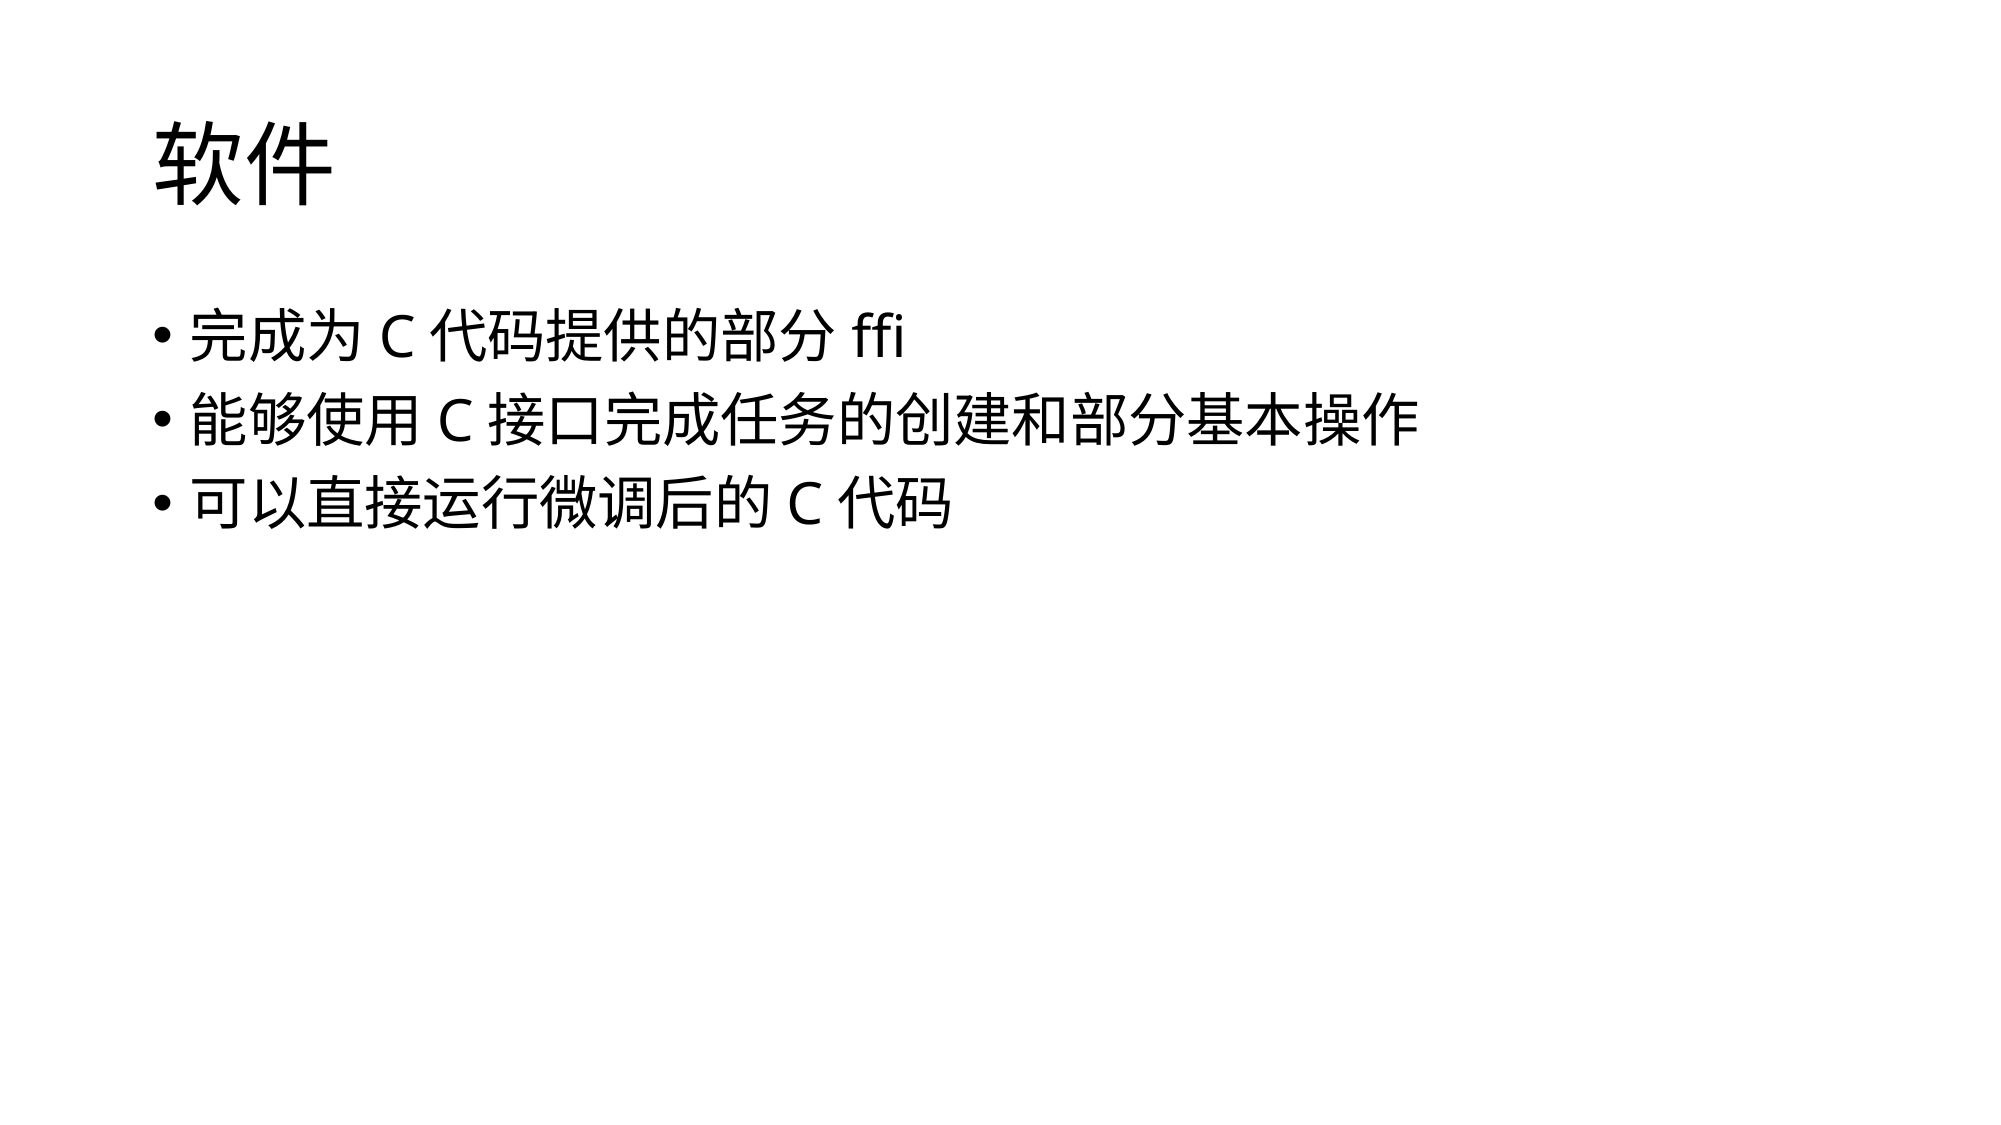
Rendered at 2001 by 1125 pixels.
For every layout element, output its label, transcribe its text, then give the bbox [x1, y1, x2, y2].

title 软件 [137, 59, 1863, 278]
list 完成为C代码提供的部分ffi 能够使用C接口完成任务的创建和部分基本操作 可以直接运行微调后的C代码 [137, 299, 1863, 1014]
